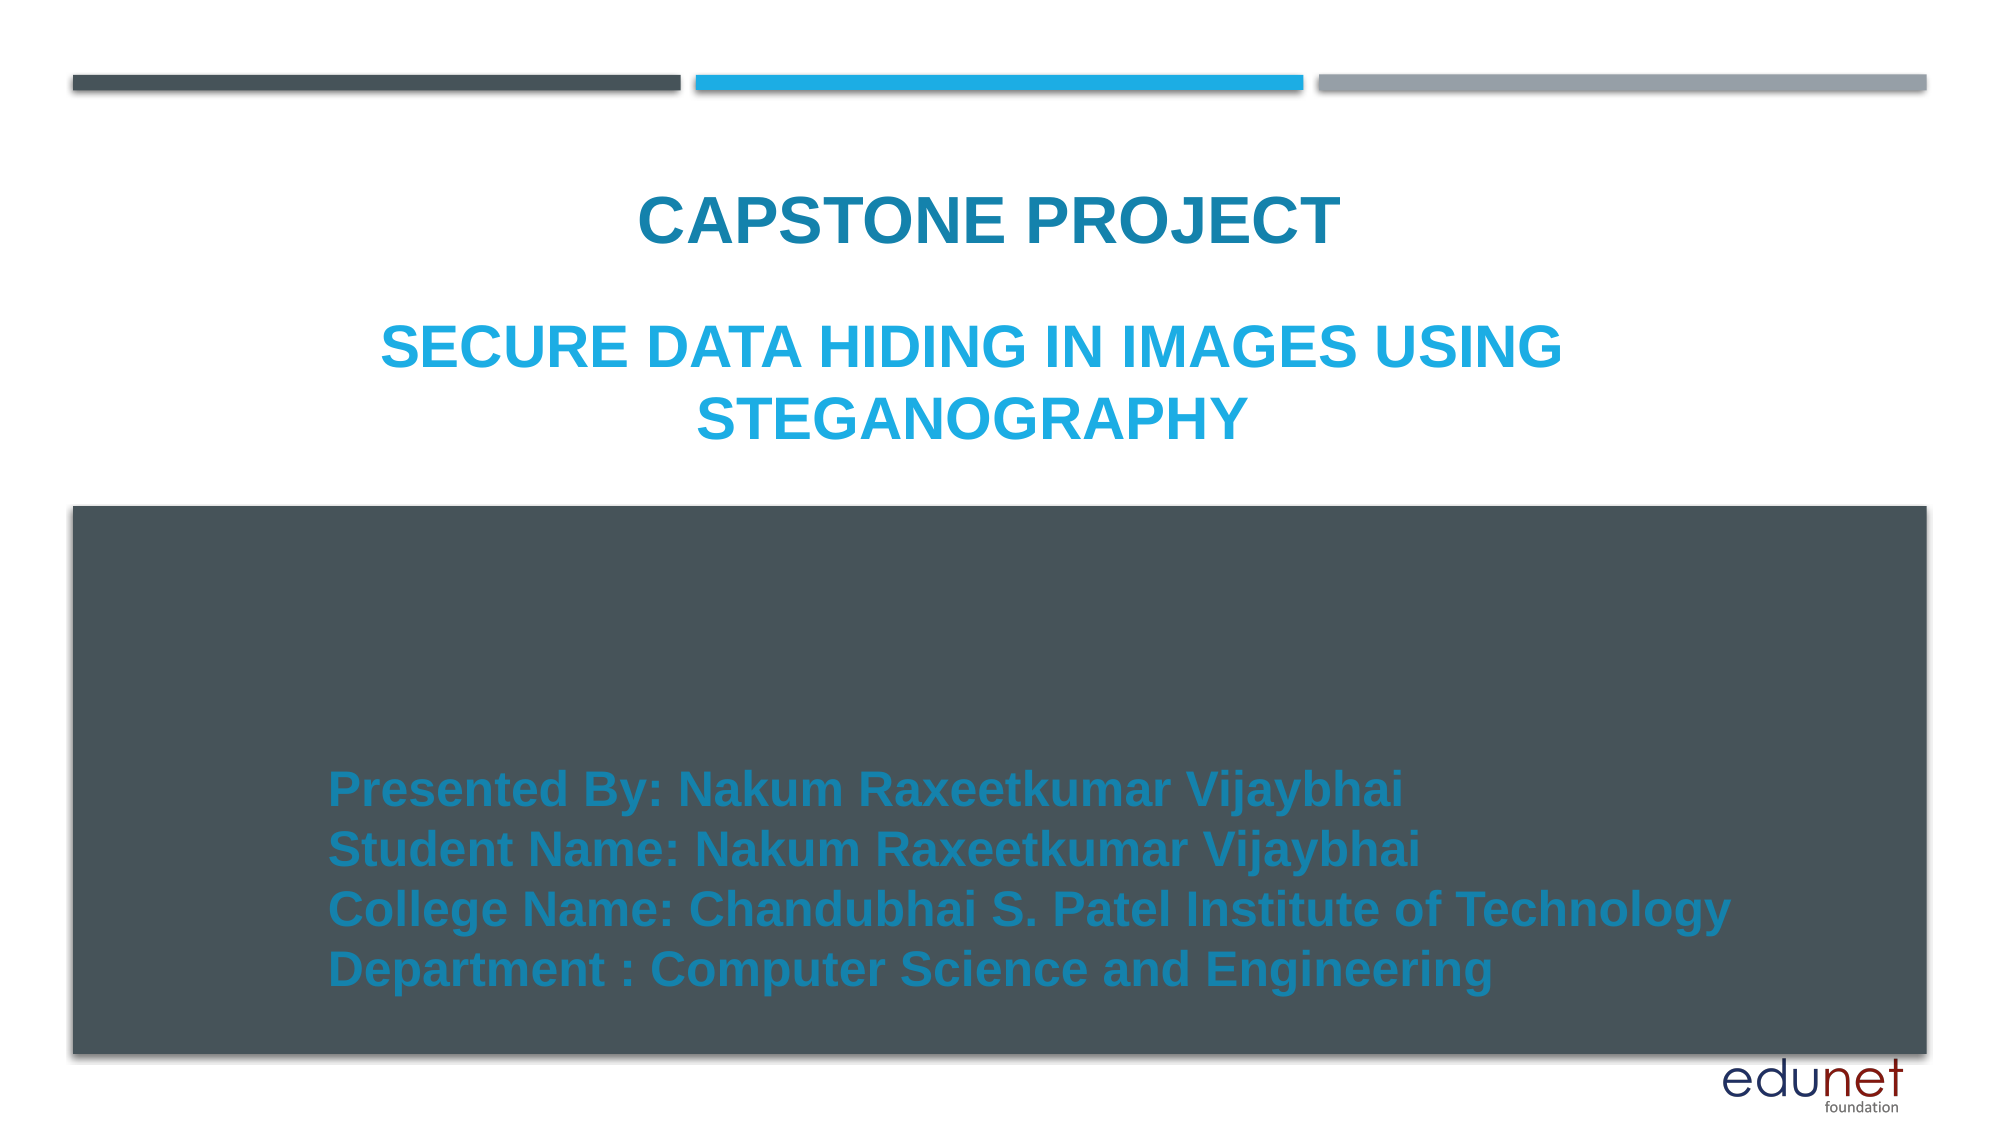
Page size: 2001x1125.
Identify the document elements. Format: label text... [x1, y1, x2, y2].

text_box Presented By: Nakum Raxeetkumar Vijaybhai Student Name: Nakum Raxeetkumar Vijaybhai College Name: Chandubhai S. Patel Institute of Technology Department : Computer Science and Engineering [312, 748, 1760, 1004]
text_box CAPSTONE PROJECT [0, 169, 2000, 265]
picture [1719, 1056, 1905, 1116]
title Secure Data Hiding In Images Using Steganography [222, 298, 1723, 460]
